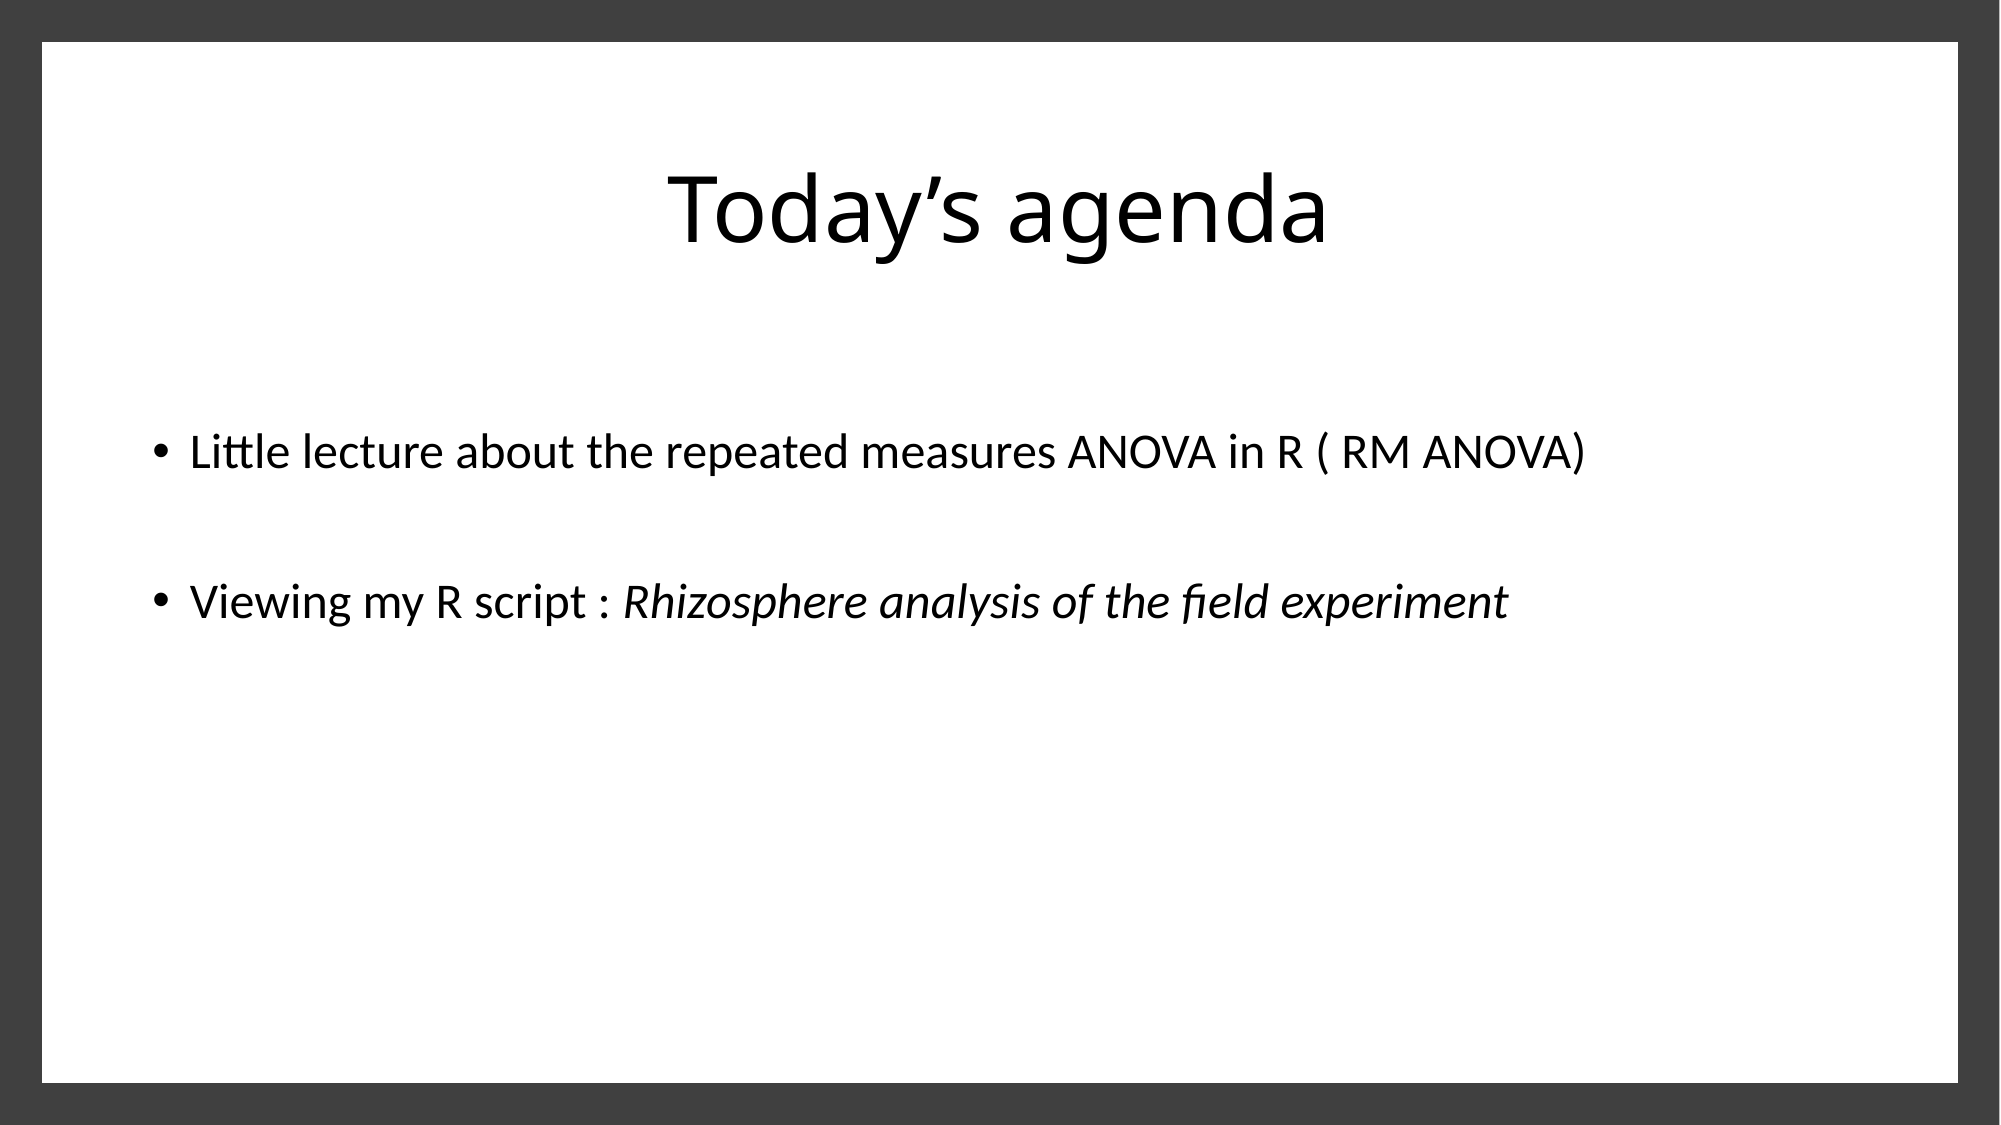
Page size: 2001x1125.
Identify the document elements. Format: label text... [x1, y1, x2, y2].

list Little lecture about the repeated measures ANOVA in R ( RM ANOVA) Viewing my R script : Rhizosphere analysis of the field experiment [137, 337, 1863, 973]
title Today’s agenda [137, 103, 1863, 322]
text_box [52, 51, 1948, 1073]
text_box [0, 0, 2000, 1125]
